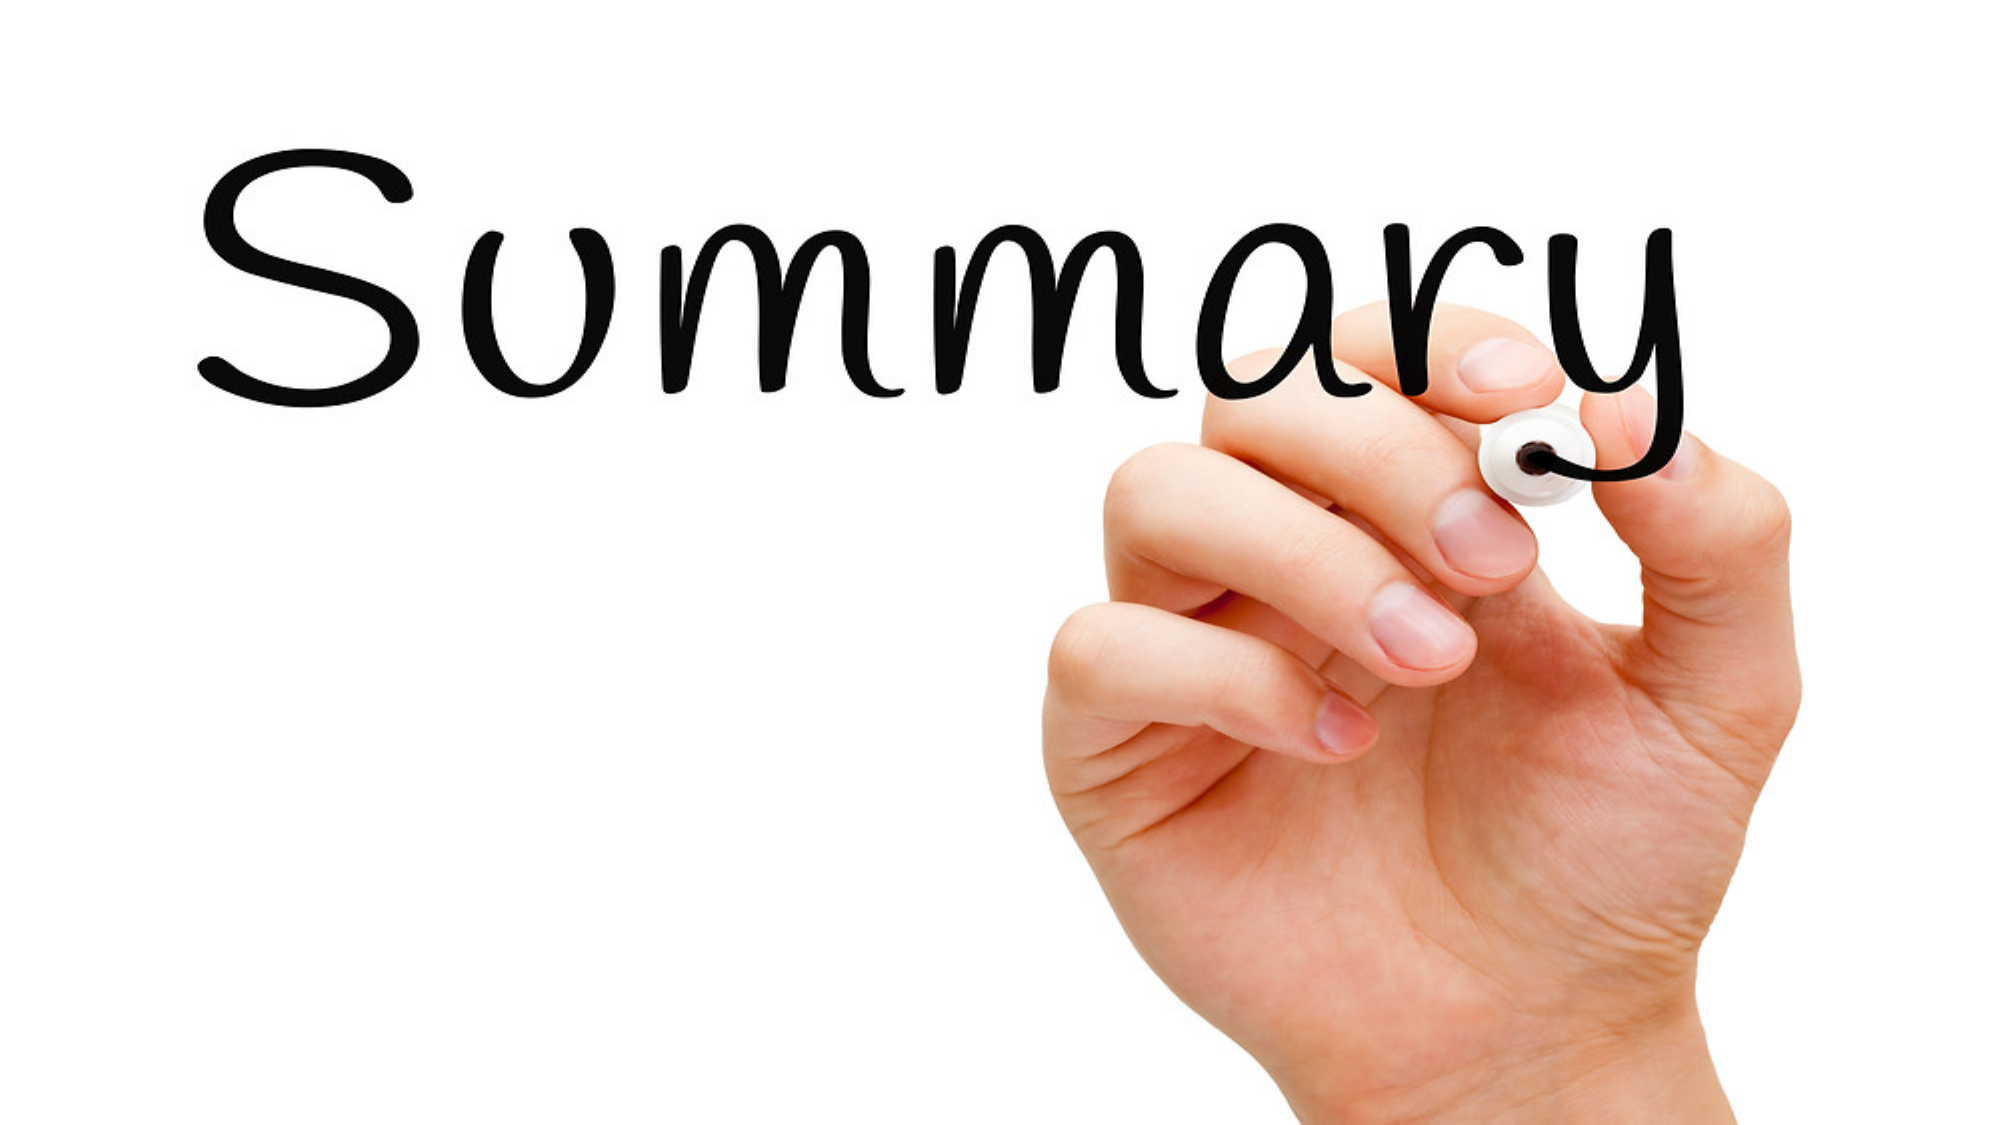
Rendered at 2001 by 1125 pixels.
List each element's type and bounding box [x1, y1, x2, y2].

list [0, 0, 2000, 1125]
